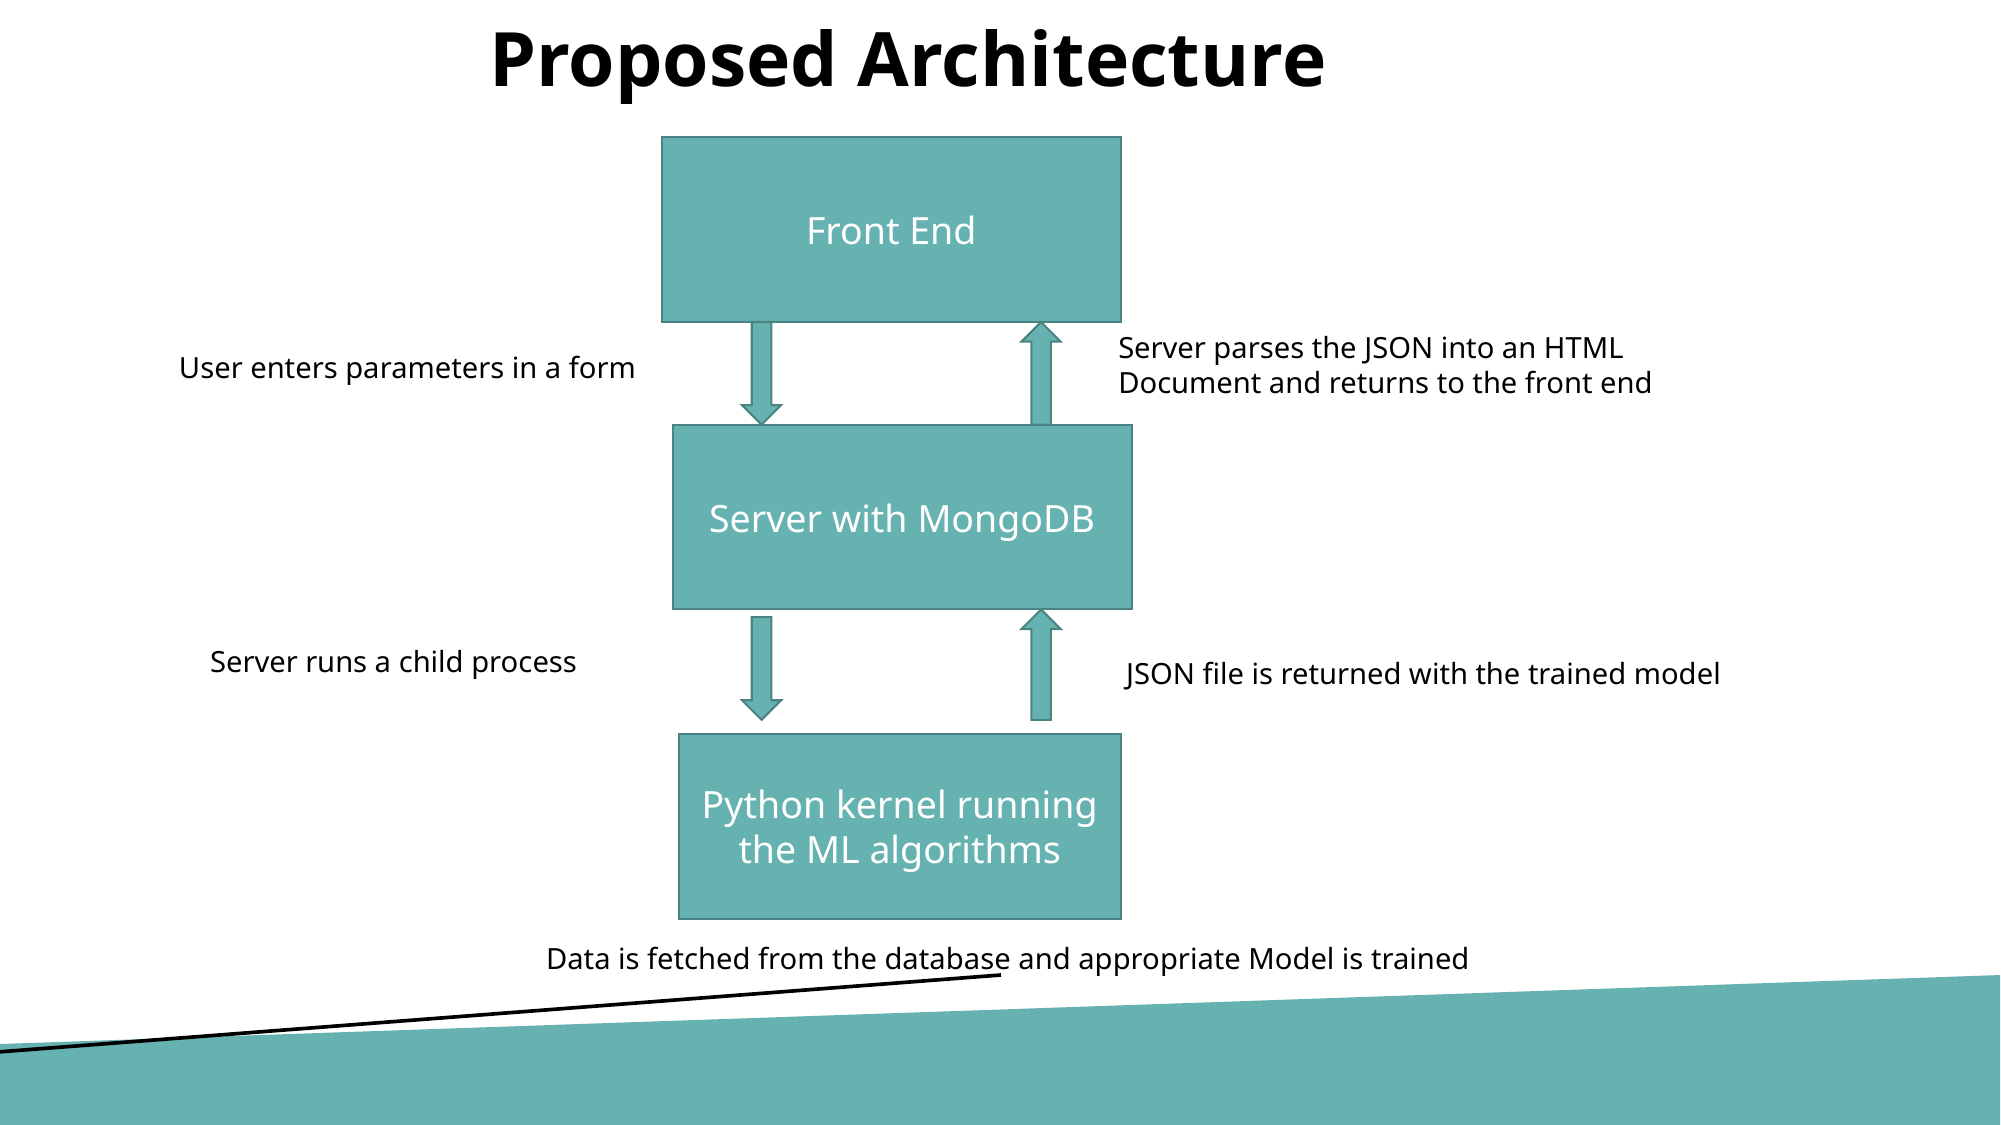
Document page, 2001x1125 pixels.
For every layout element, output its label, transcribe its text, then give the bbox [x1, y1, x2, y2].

text_box [750, 616, 773, 635]
text_box JSON file is returned with the trained model [1111, 647, 2000, 698]
text_box Front End [661, 136, 1122, 323]
text_box [1030, 686, 1052, 721]
text_box Proposed Architecture [474, 3, 1478, 109]
text_box Python kernel running the ML algorithms [678, 733, 1122, 920]
text_box Data is fetched from the database and appropriate Model is trained [531, 933, 1590, 983]
text_box [1019, 320, 1064, 426]
text_box Server parses the JSON into an HTML Document and returns to the front end [1103, 322, 1691, 407]
text_box Server runs a child process [195, 635, 1255, 686]
text_box [739, 686, 784, 722]
text_box [1019, 607, 1064, 635]
text_box [739, 320, 784, 427]
text_box Server with MongoDB [672, 424, 1133, 610]
text_box User enters parameters in a form [164, 341, 679, 392]
